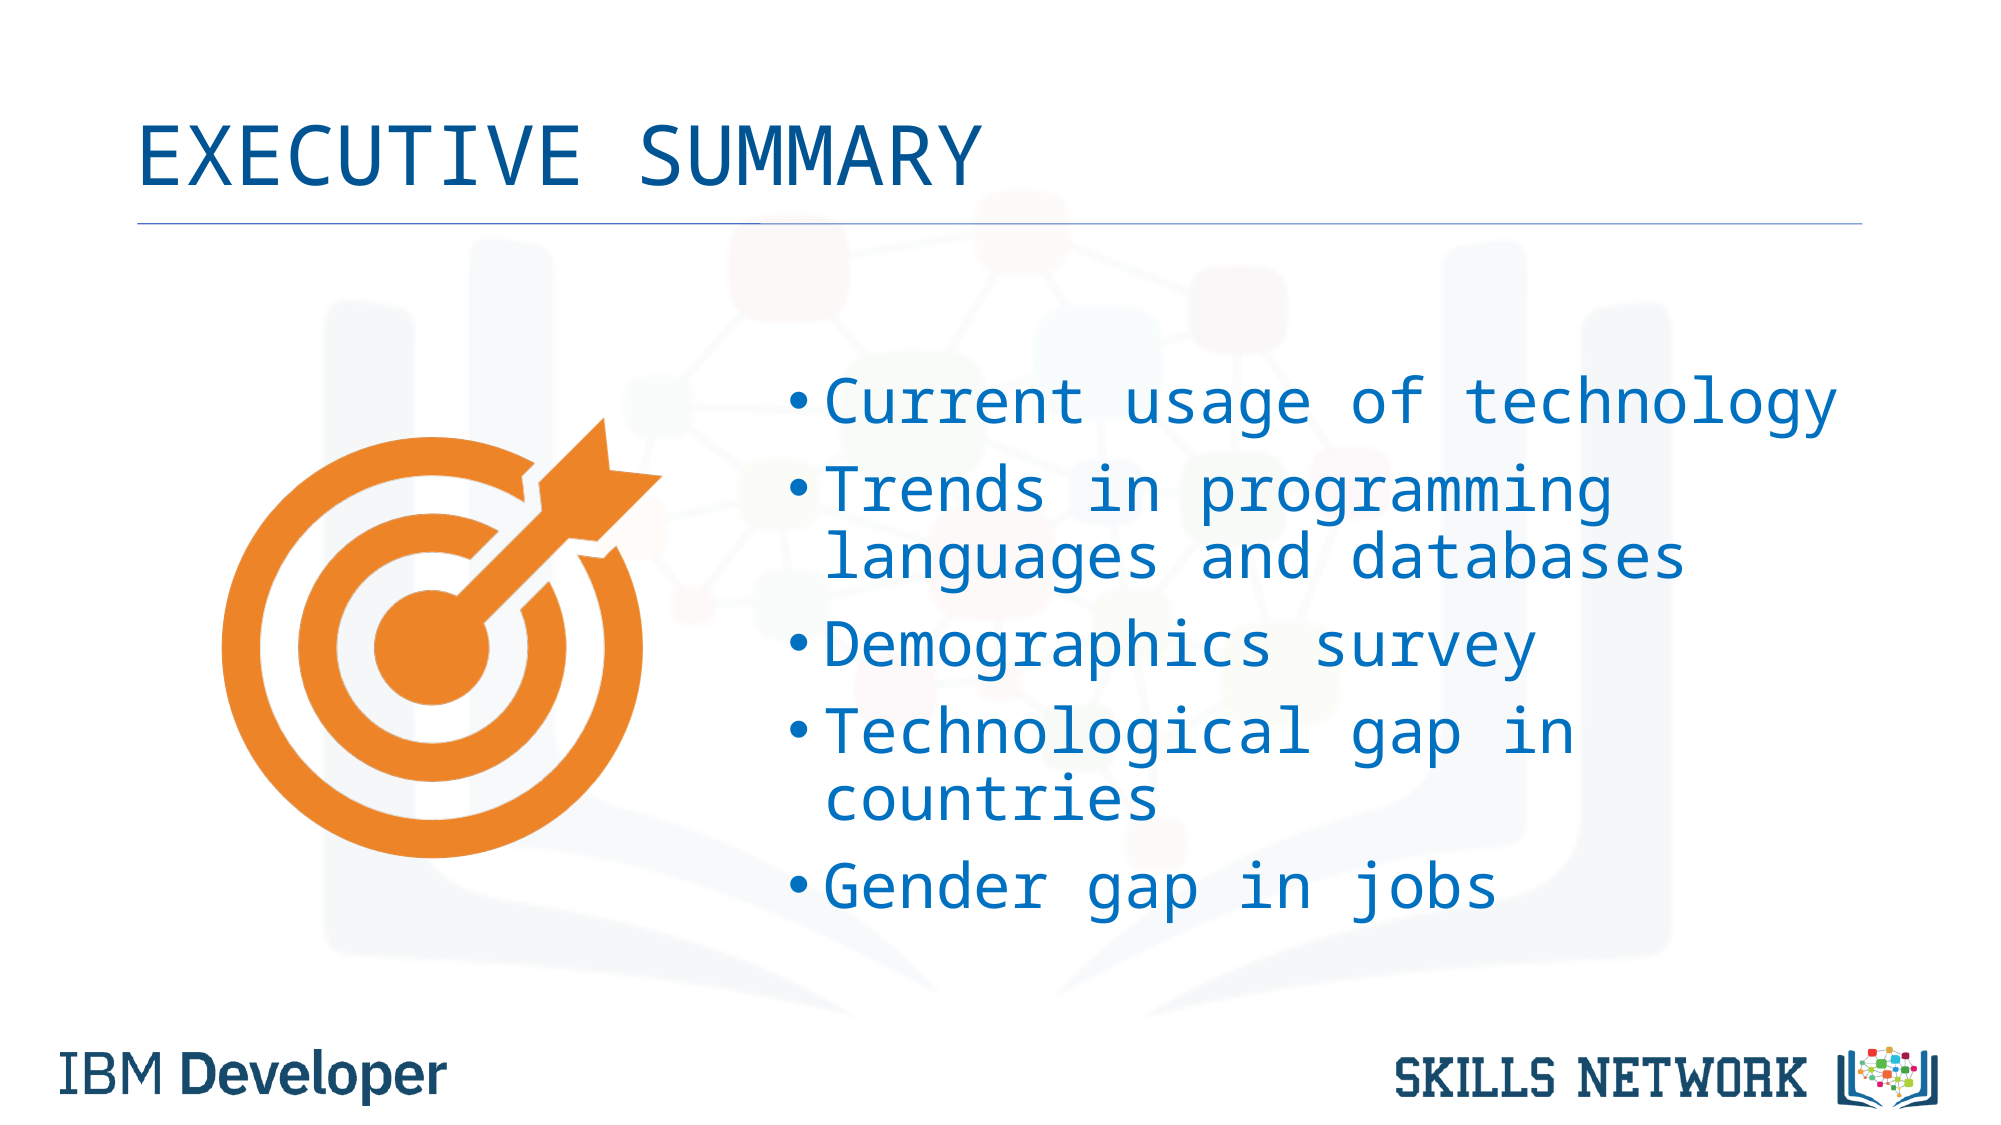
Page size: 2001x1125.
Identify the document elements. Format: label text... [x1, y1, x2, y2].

title EXECUTIVE SUMMARY [120, 50, 1526, 268]
picture [1390, 1045, 1945, 1111]
picture [55, 1045, 459, 1108]
picture [178, 377, 703, 902]
list Current usage of technology Trends in programming languages and databases Demographics survey Technological gap in countries Gender gap in jobs [772, 267, 1863, 949]
